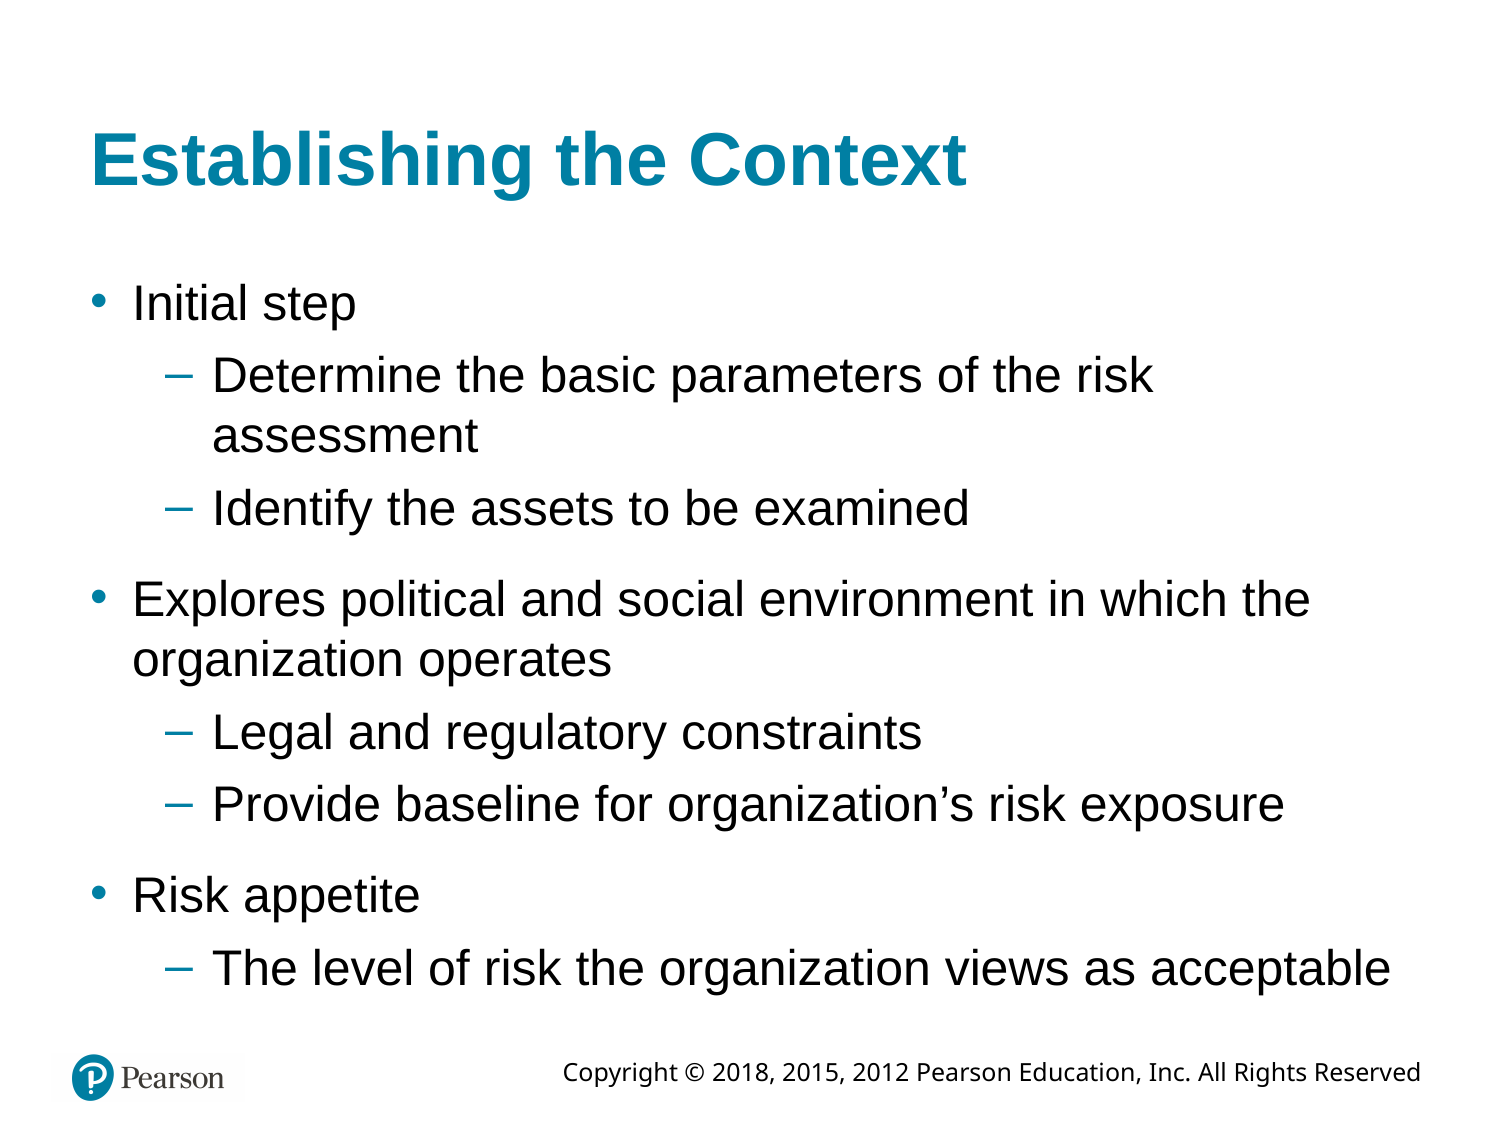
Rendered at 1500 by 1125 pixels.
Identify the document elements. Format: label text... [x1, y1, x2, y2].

picture [51, 1053, 245, 1102]
title Establishing the Context [75, 35, 1425, 216]
list Initial step Determine the basic parameters of the risk assessment Identify the assets to be examined Explores political and social environment in which the organization operates Legal and regulatory constraints Provide baseline for organization’s risk exposure Risk appetite The level of risk the organization views as acceptable [75, 255, 1425, 1041]
